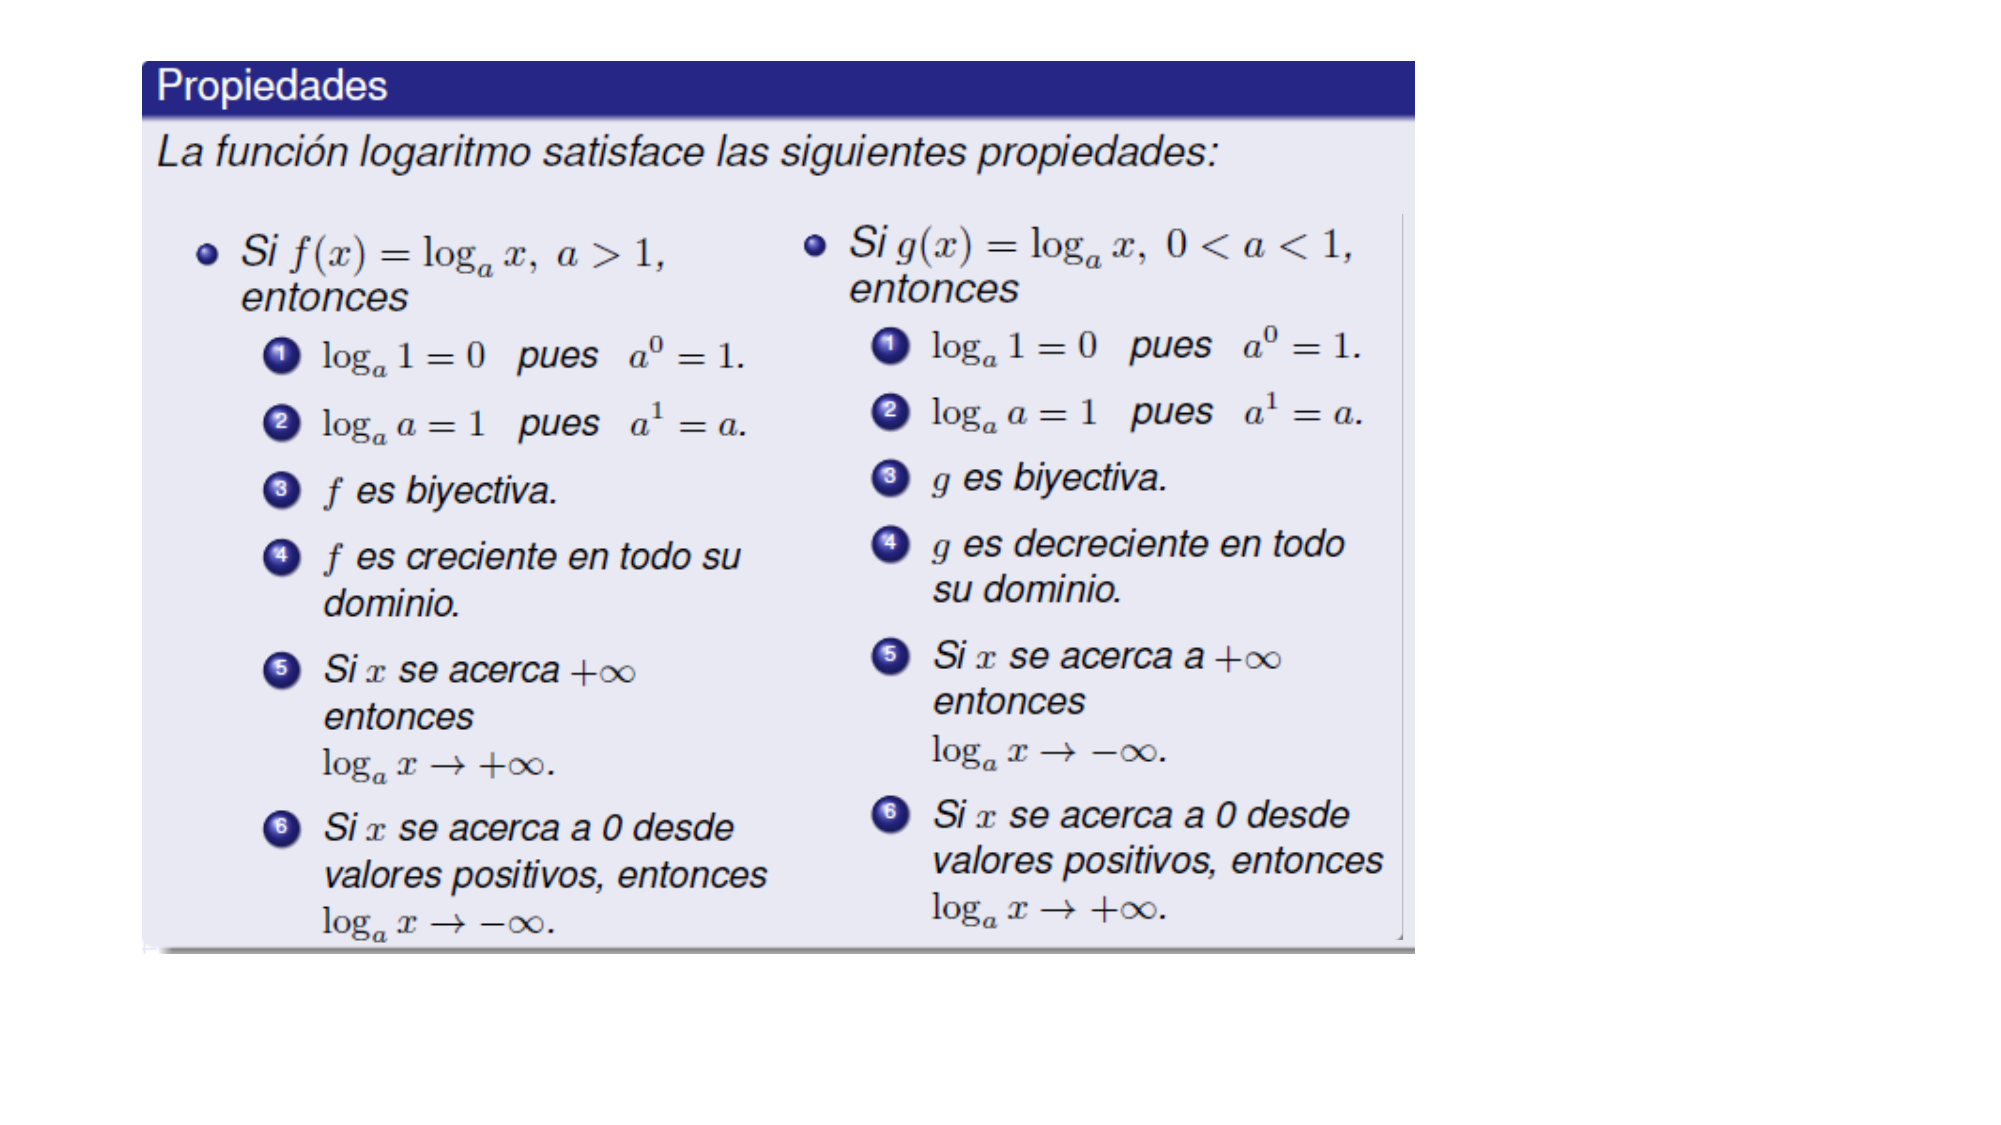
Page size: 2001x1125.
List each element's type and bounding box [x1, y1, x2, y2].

picture [142, 61, 1415, 954]
